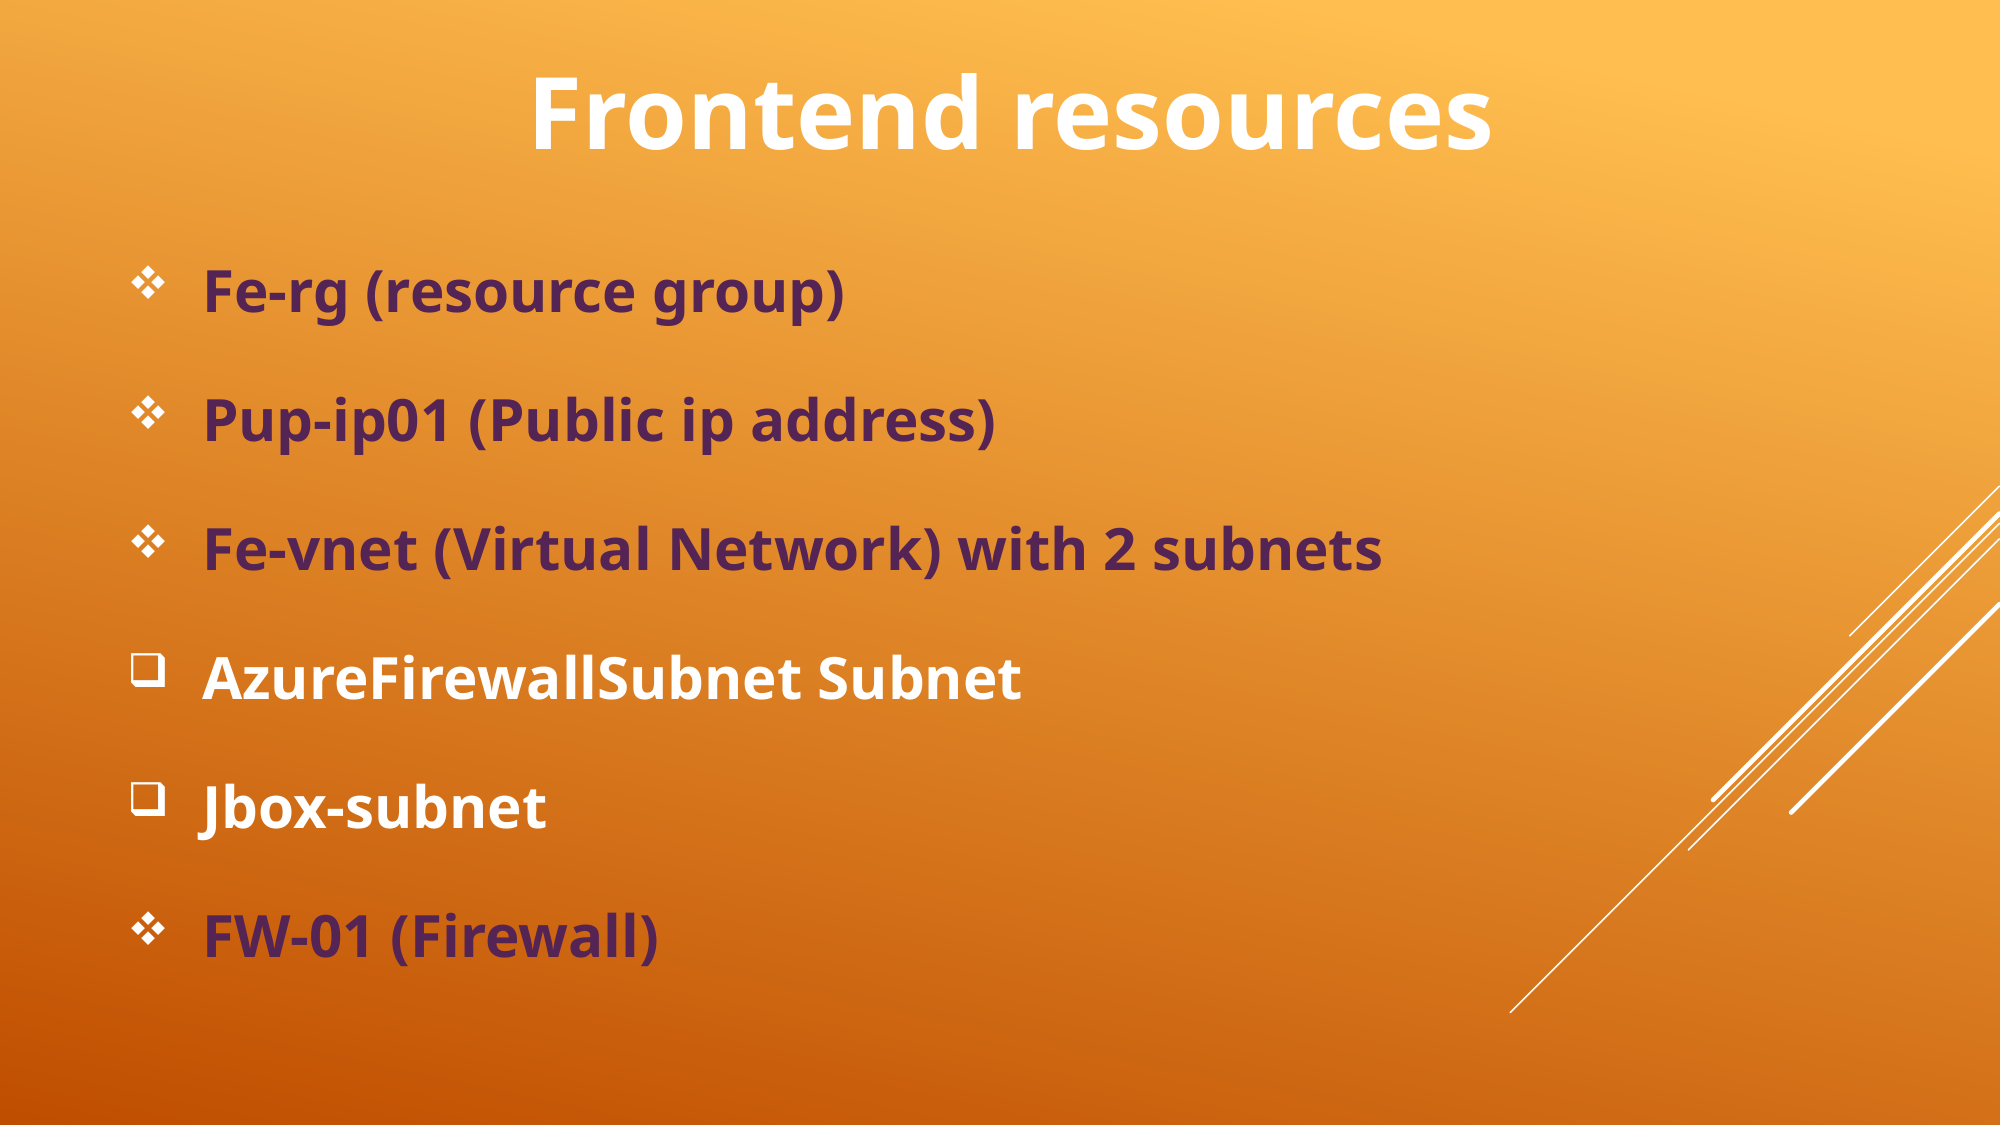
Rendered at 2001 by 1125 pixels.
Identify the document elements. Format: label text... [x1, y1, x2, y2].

list Fe-rg (resource group) Pup-ip01 (Public ip address) Fe-vnet (Virtual Network) with 2 subnets AzureFirewallSubnet Subnet Jbox-subnet FW-01 (Firewall) [112, 211, 1910, 984]
title Frontend resources [112, 61, 1910, 178]
